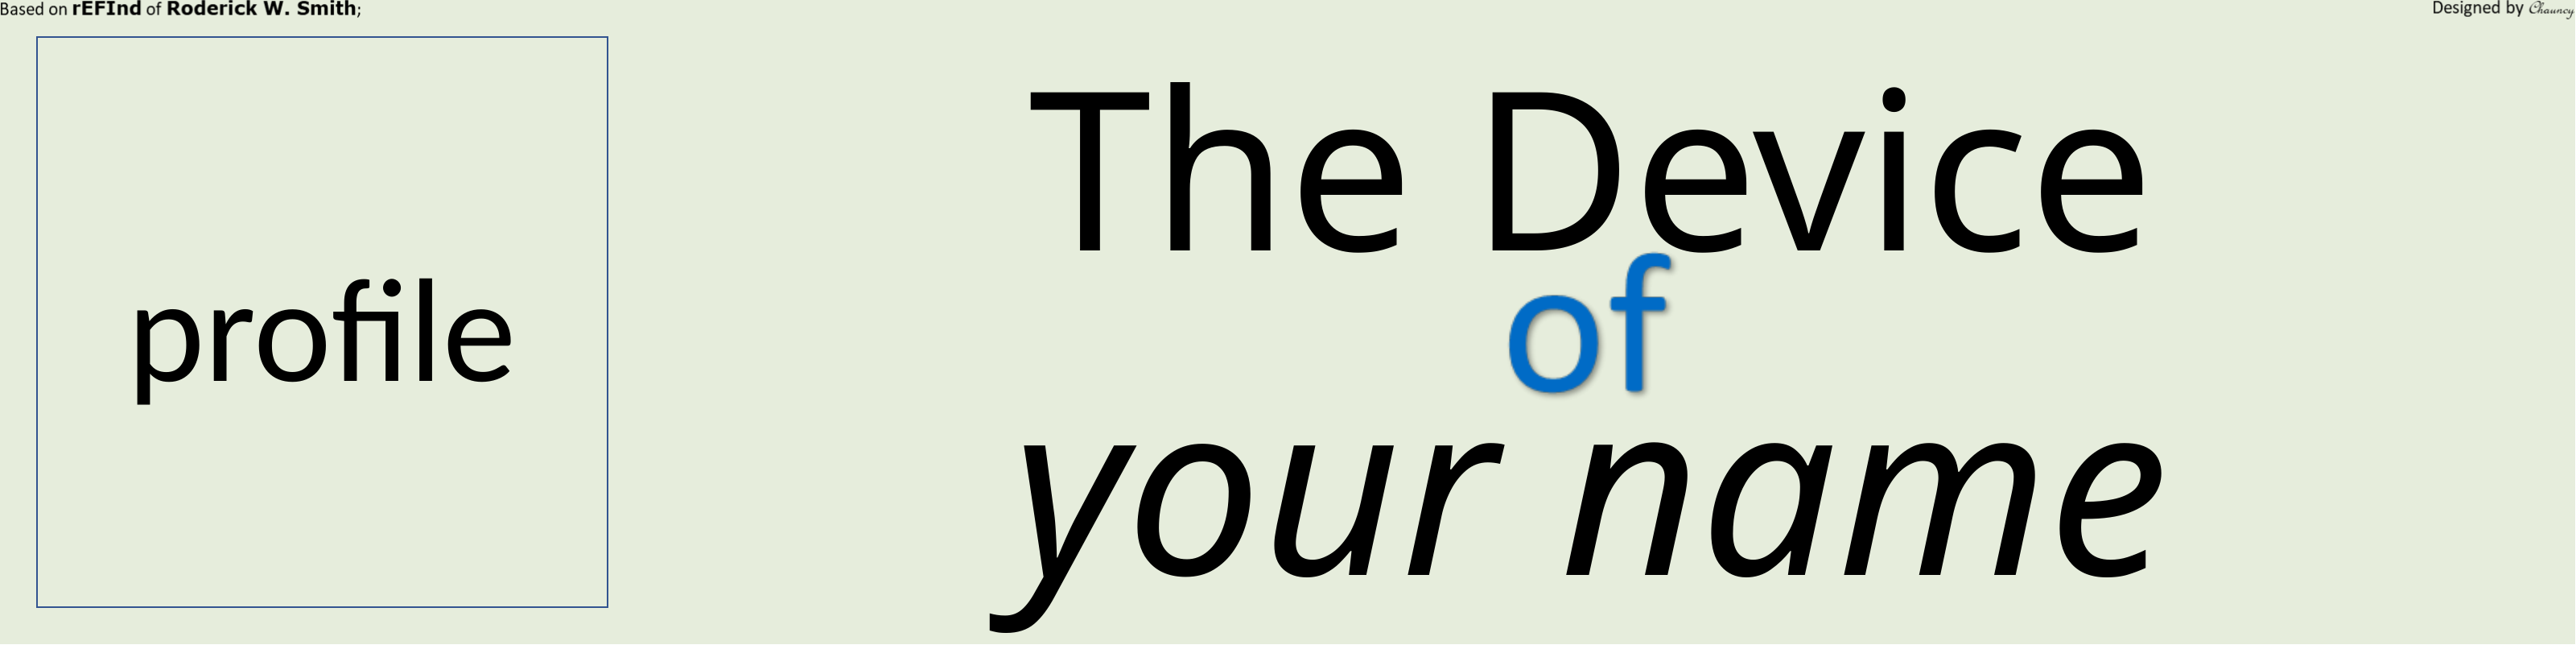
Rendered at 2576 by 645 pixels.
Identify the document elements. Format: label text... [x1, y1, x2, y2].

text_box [644, 21, 2538, 633]
picture [2431, 0, 2575, 22]
picture [0, 0, 365, 19]
text_box profile [36, 36, 608, 608]
